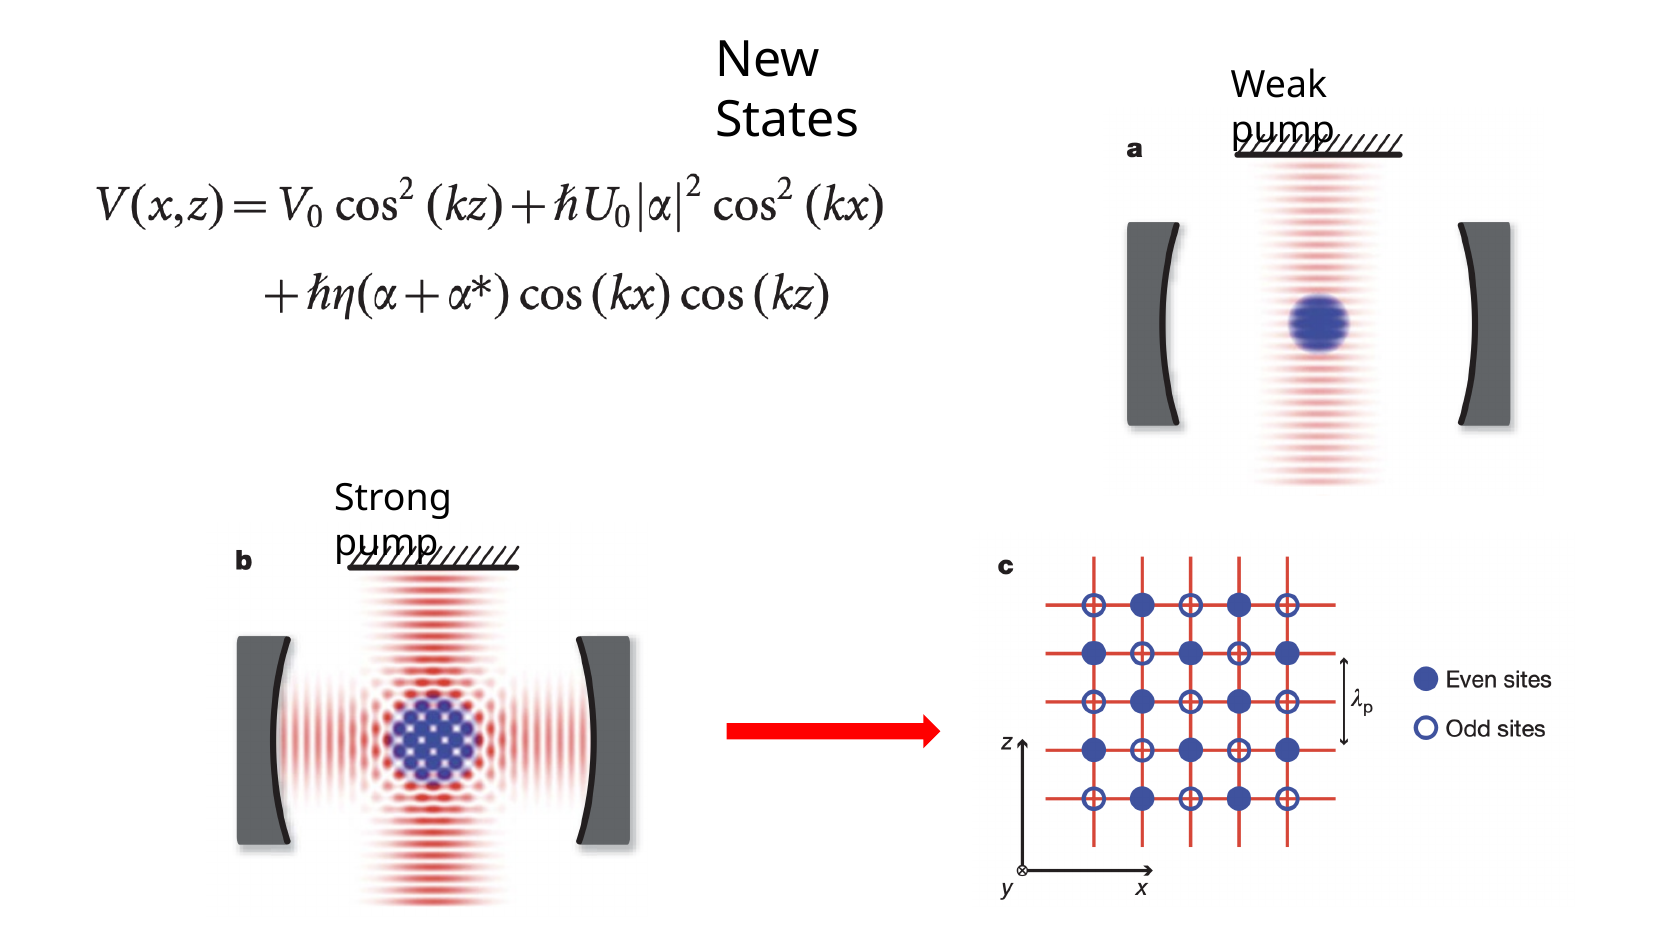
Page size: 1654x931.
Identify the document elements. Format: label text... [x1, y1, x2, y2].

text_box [206, 464, 648, 917]
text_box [728, 531, 1575, 907]
picture [71, 151, 910, 338]
text_box New States [700, 19, 953, 154]
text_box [1103, 52, 1545, 496]
